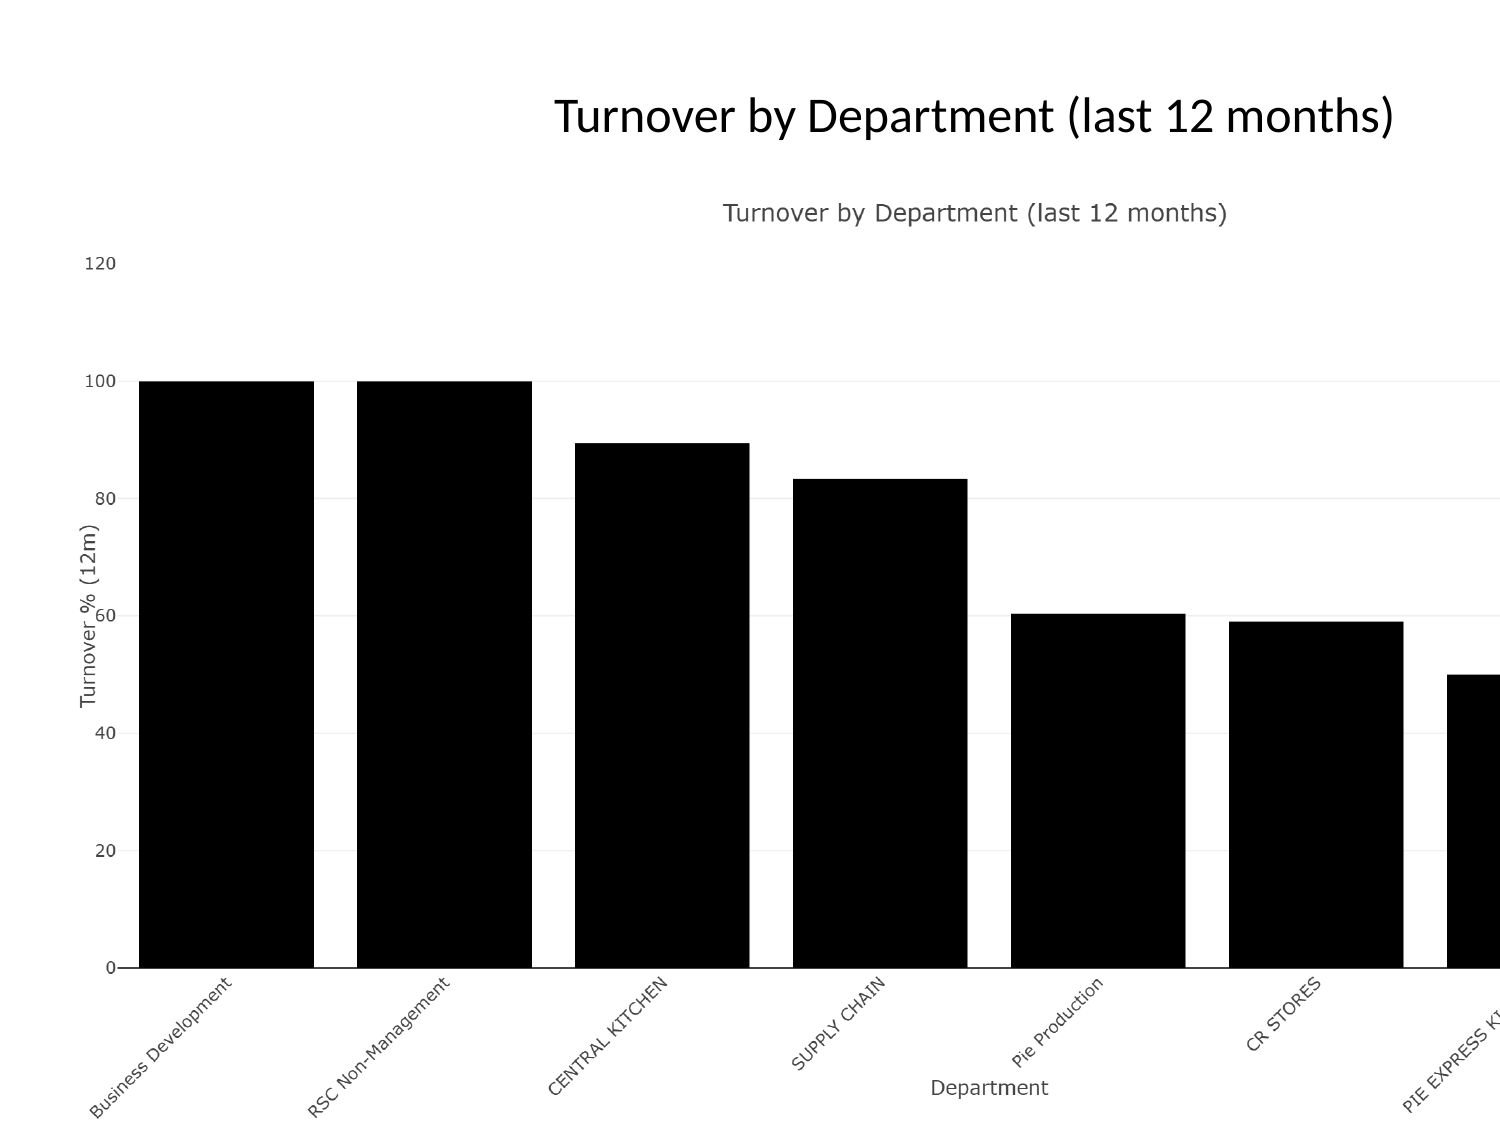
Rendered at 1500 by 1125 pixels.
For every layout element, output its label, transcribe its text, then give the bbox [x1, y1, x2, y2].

text_box Turnover by Department (last 12 months) [539, 74, 1411, 150]
picture [74, 179, 1500, 1125]
